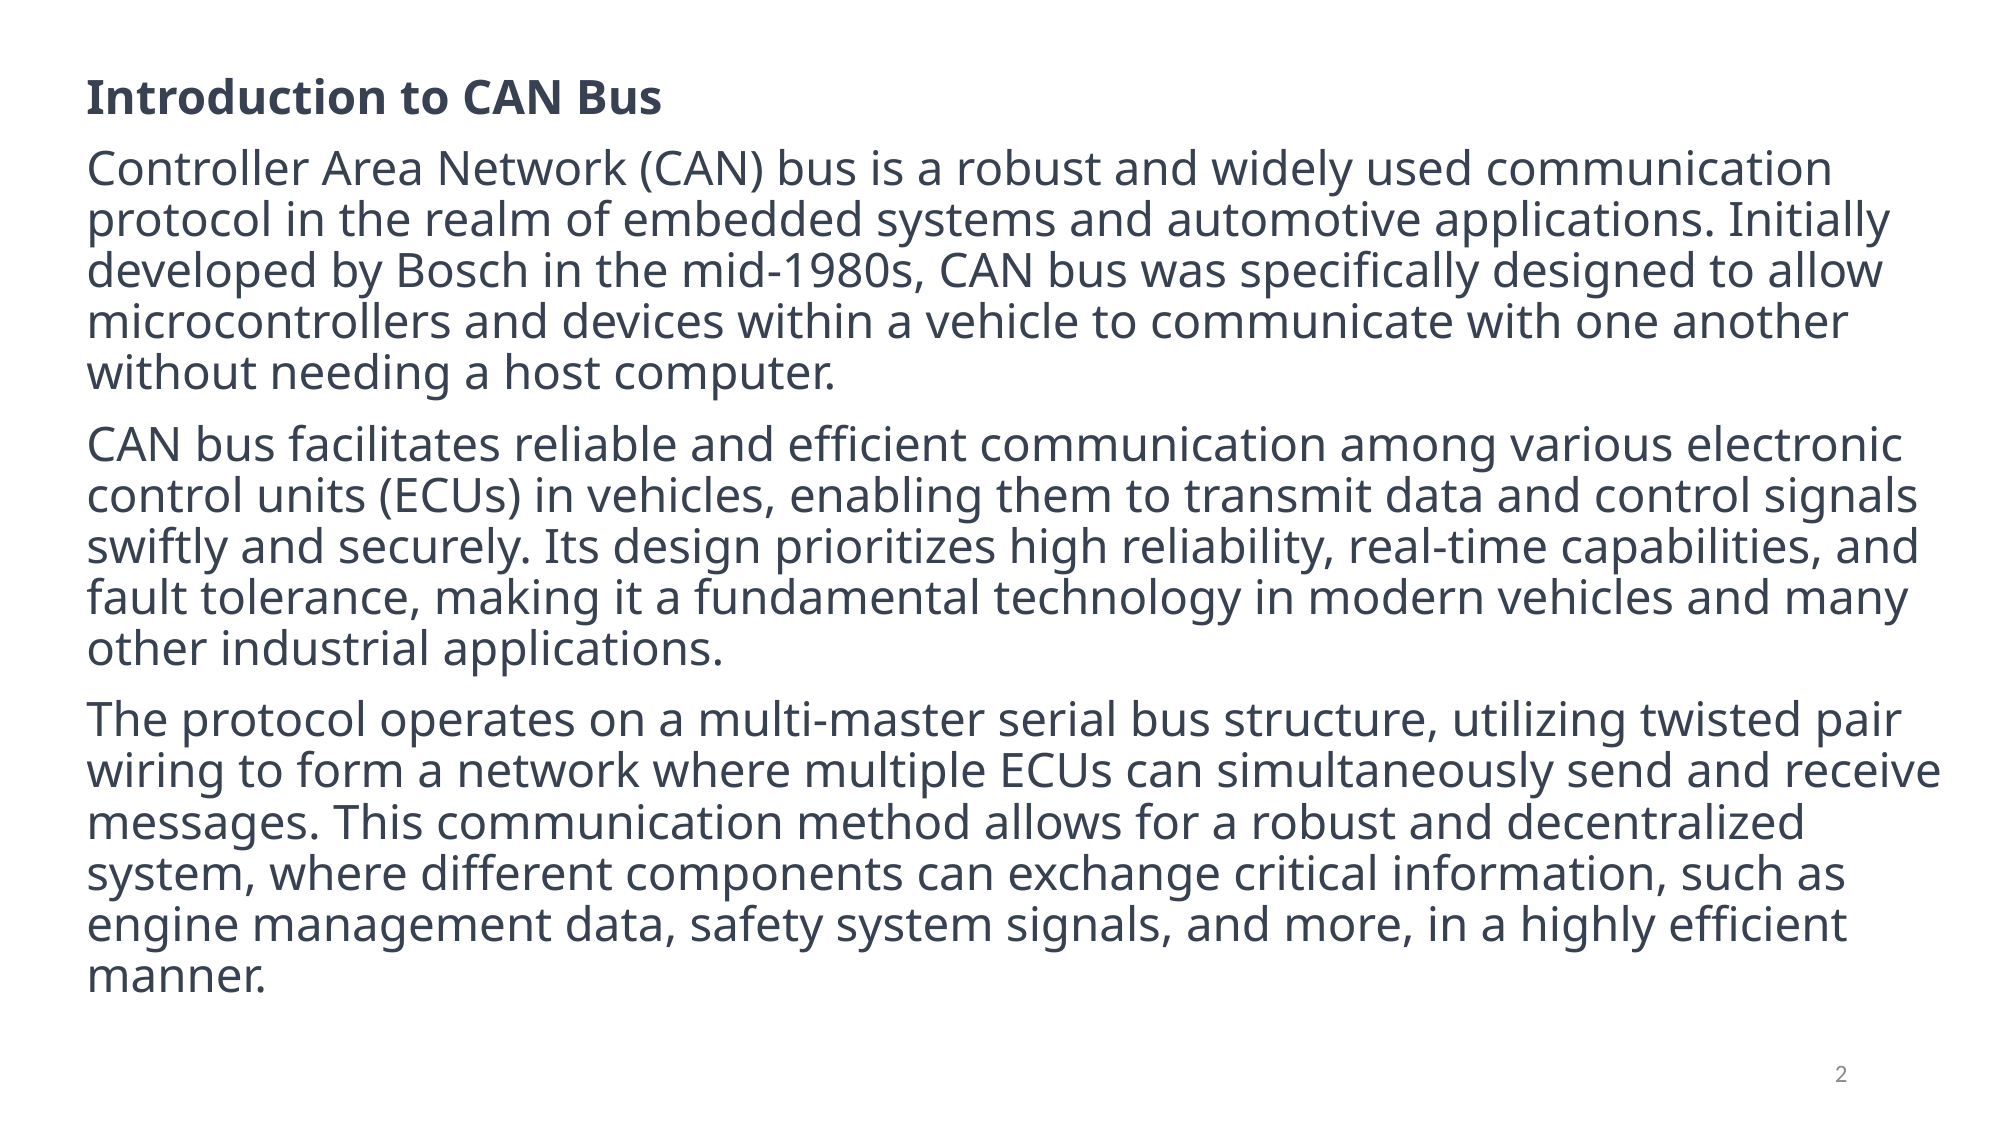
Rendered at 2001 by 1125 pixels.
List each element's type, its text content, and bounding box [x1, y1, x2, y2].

text_box Introduction to CAN Bus Controller Area Network (CAN) bus is a robust and widely used communication protocol in the realm of embedded systems and automotive applications. Initially developed by Bosch in the mid-1980s, CAN bus was specifically designed to allow microcontrollers and devices within a vehicle to communicate with one another without needing a host computer. CAN bus facilitates reliable and efficient communication among various electronic control units (ECUs) in vehicles, enabling them to transmit data and control signals swiftly and securely. Its design prioritizes high reliability, real-time capabilities, and fault tolerance, making it a fundamental technology in modern vehicles and many other industrial applications. The protocol operates on a multi-master serial bus structure, utilizing twisted pair wiring to form a network where multiple ECUs can simultaneously send and receive messages. This communication method allows for a robust and decentralized system, where different components can exchange critical information, such as engine management data, safety system signals, and more, in a highly efficient manner. [71, 65, 2000, 1015]
slide_number 2 [1412, 1042, 1863, 1103]
